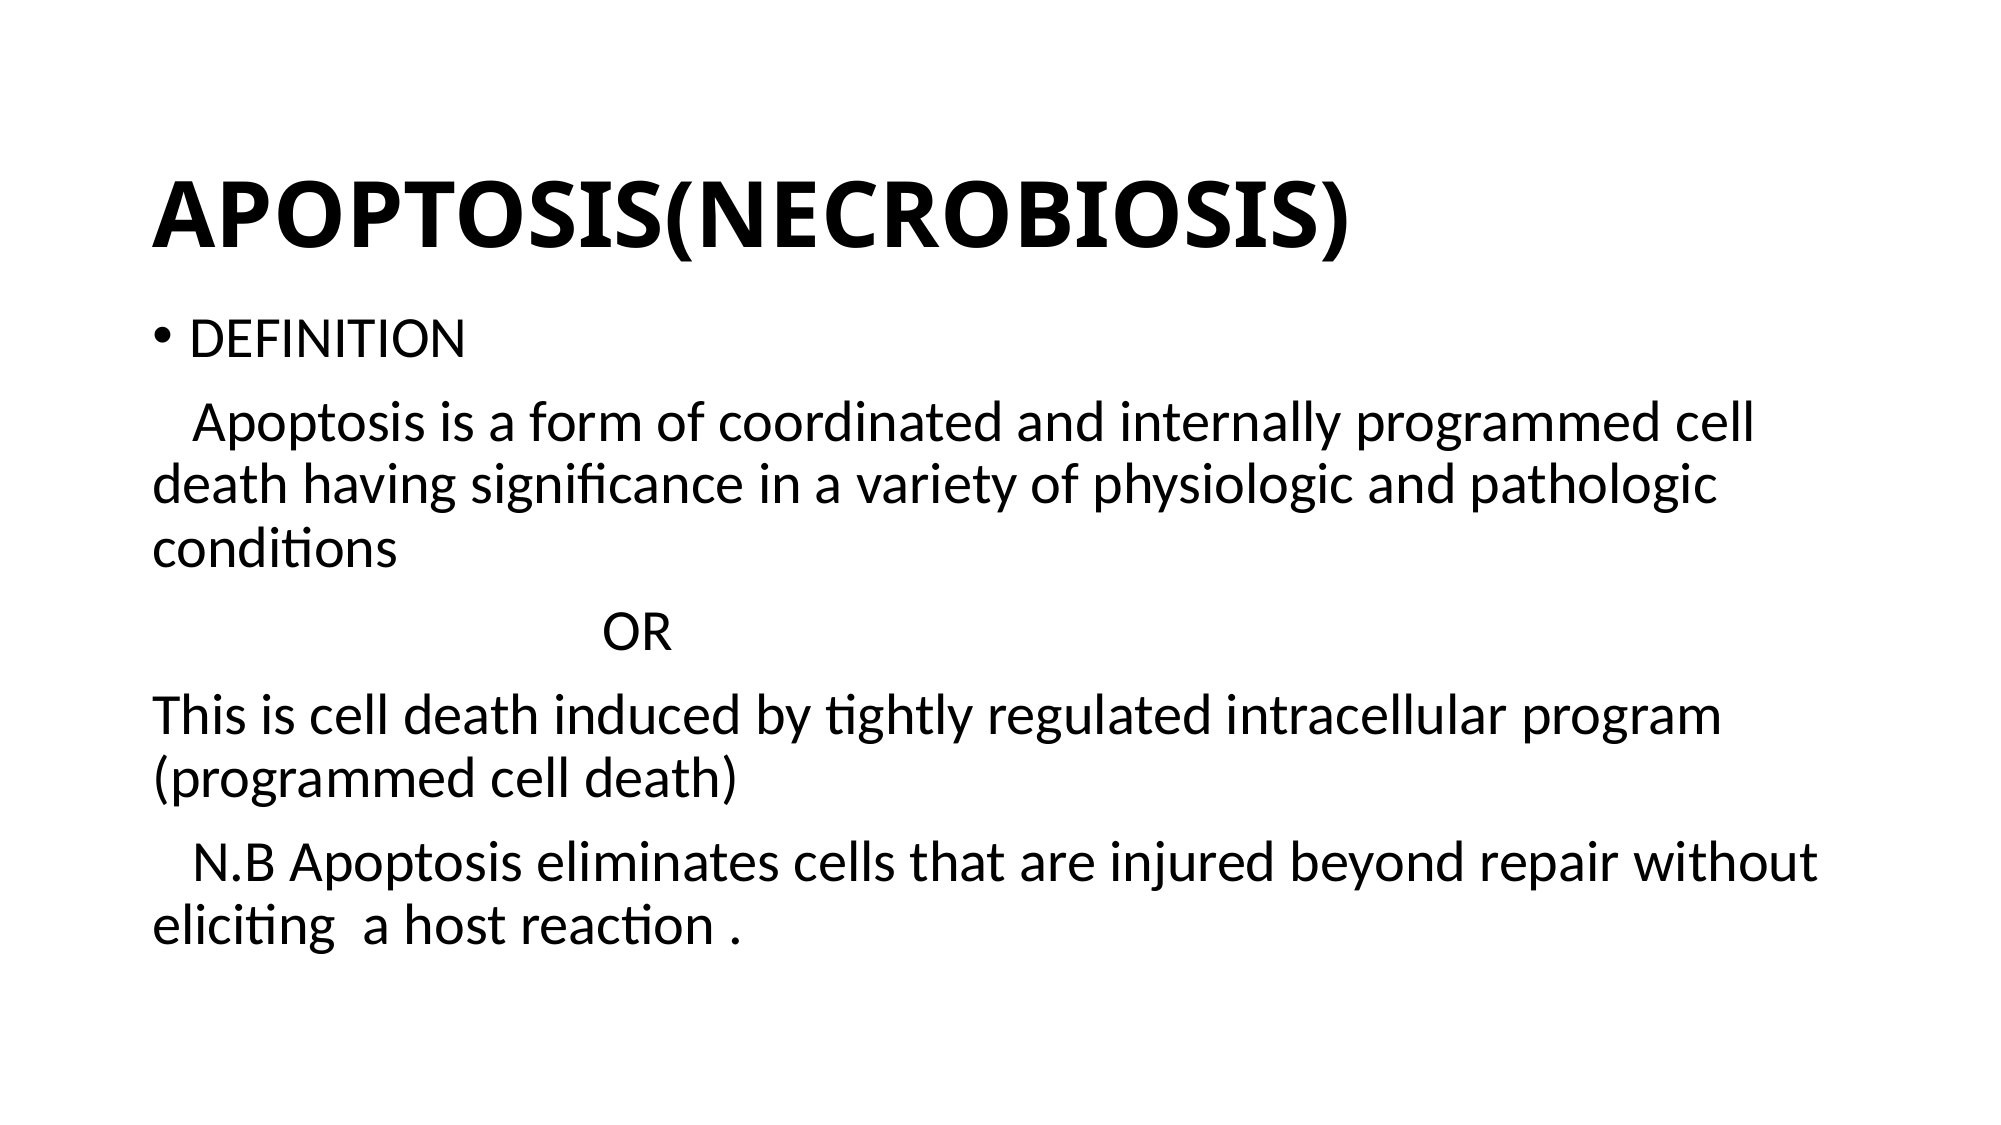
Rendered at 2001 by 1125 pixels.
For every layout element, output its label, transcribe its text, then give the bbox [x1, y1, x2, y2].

list DEFINITION Apoptosis is a form of coordinated and internally programmed cell death having significance in a variety of physiologic and pathologic conditions OR This is cell death induced by tightly regulated intracellular program (programmed cell death) N.B Apoptosis eliminates cells that are injured beyond repair without eliciting a host reaction . [137, 299, 1863, 1014]
title APOPTOSIS(NECROBIOSIS) [137, 59, 1863, 278]
